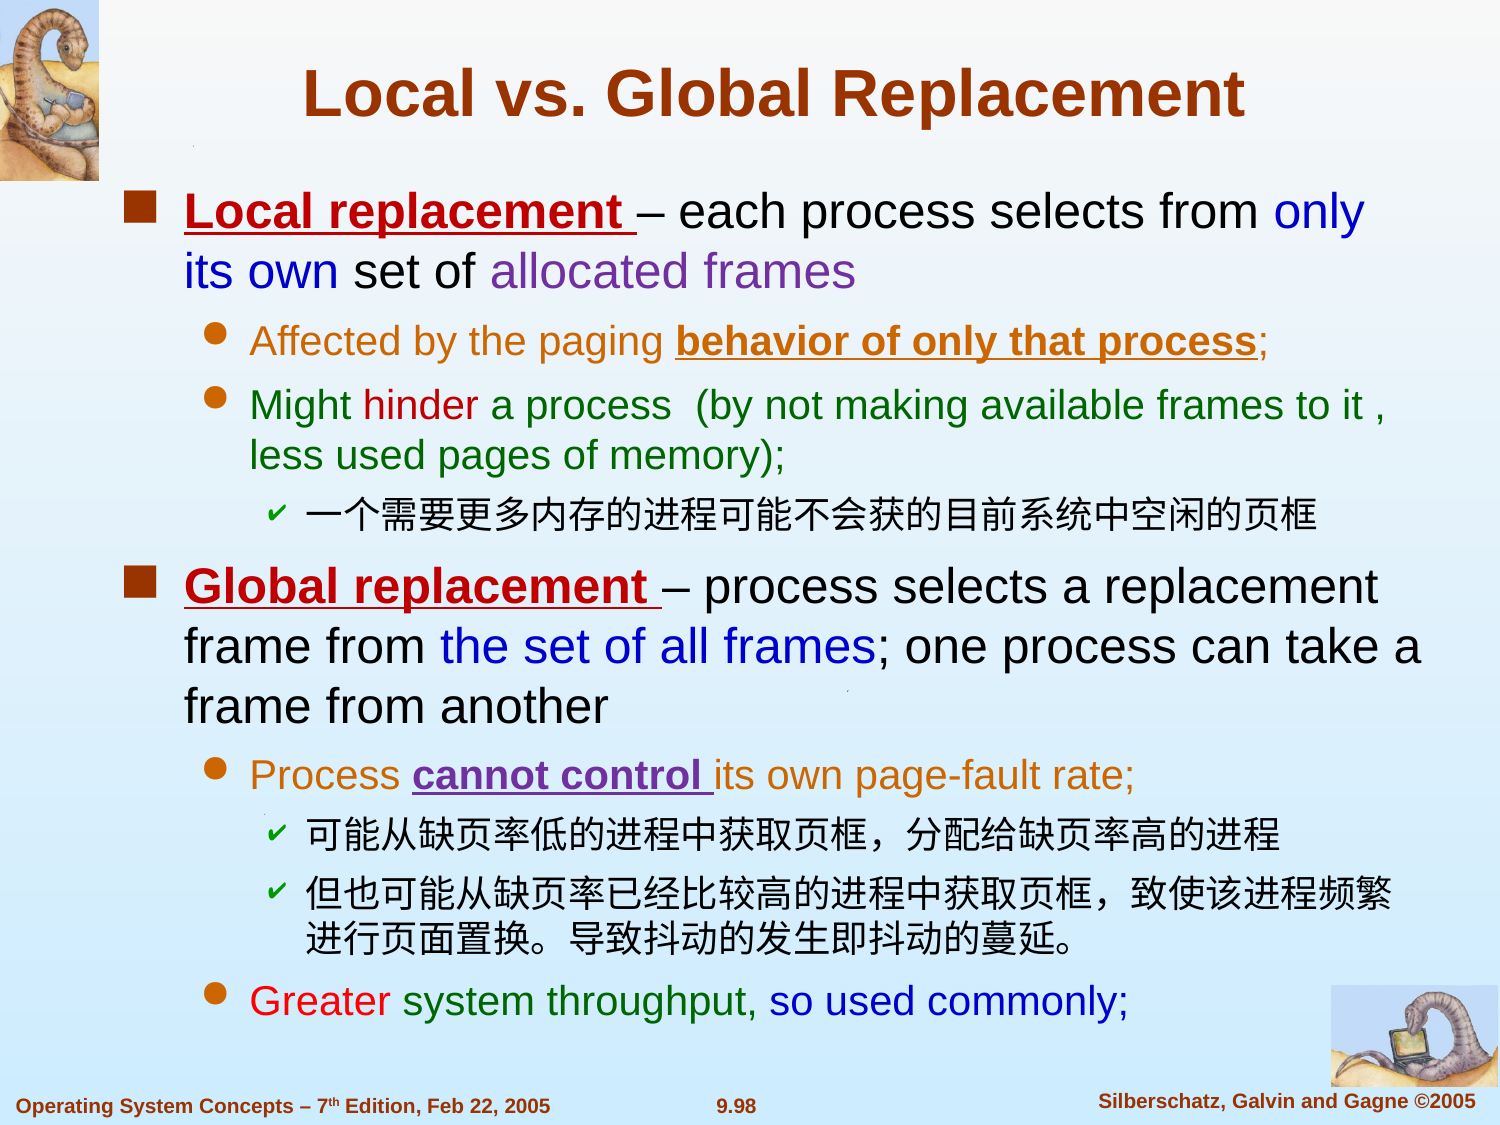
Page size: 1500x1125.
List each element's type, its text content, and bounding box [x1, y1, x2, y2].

title Local vs. Global Replacement [112, 37, 1438, 138]
picture [0, 0, 99, 181]
picture [1331, 985, 1498, 1087]
list Local replacement – each process selects from only its own set of allocated frames Affected by the paging behavior of only that process; Might hinder a process (by not making available frames to it , less used pages of memory); 一个需要更多内存的进程可能不会获的目前系统中空闲的页框 Global replacement – process selects a replacement frame from the set of all frames; one process can take a frame from another Process cannot control its own page-fault rate; 可能从缺页率低的进程中获取页框，分配给缺页率高的进程 但也可能从缺页率已经比较高的进程中获取页框，致使该进程频繁进行页面置换。导致抖动的发生即抖动的蔓延。 Greater system throughput, so used commonly; [112, 171, 1438, 1064]
